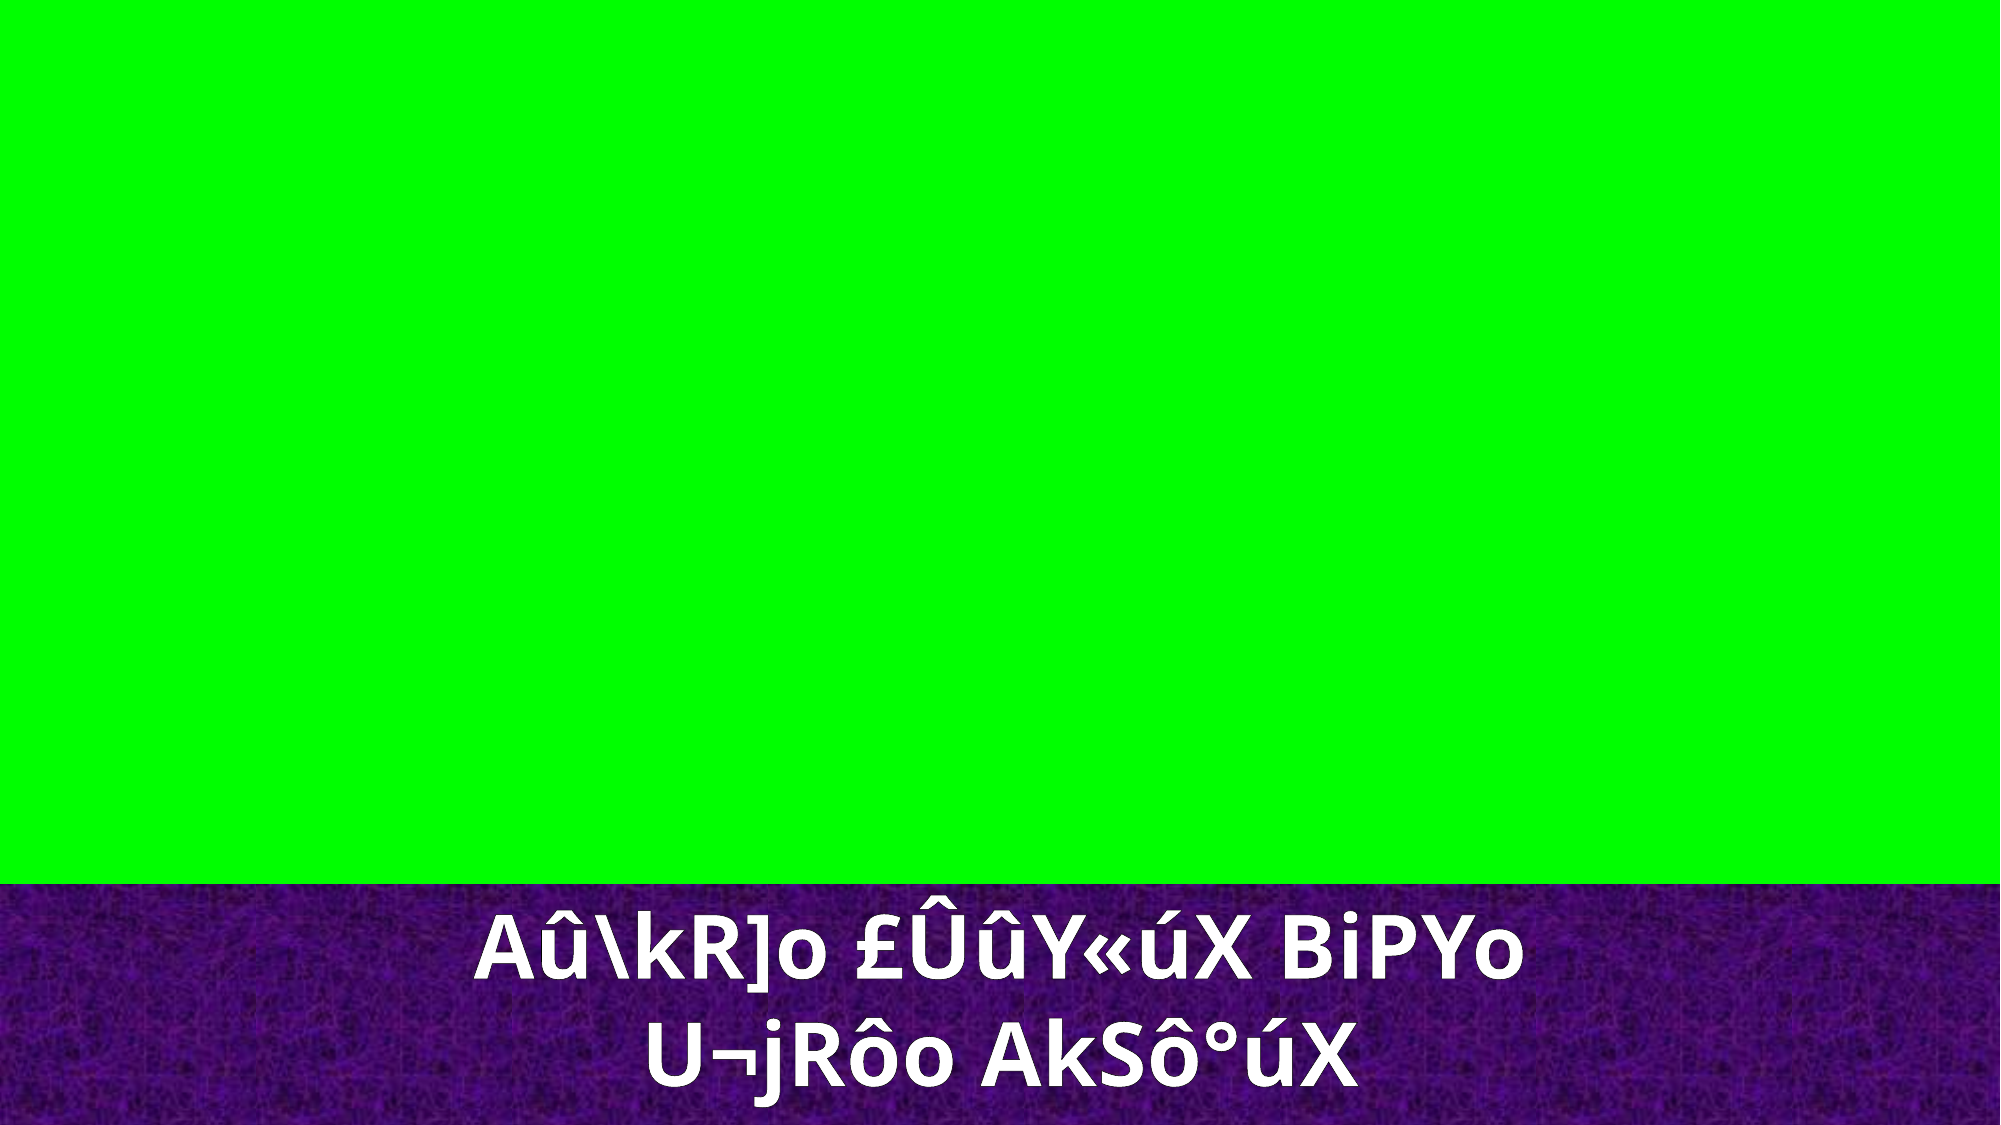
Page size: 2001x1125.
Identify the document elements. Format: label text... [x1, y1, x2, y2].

text_box Aû\kR]o £ÛûY«úX BiPYo U¬jRôo AkSô°úX [330, 881, 1670, 1112]
text_box [0, 884, 2000, 1125]
